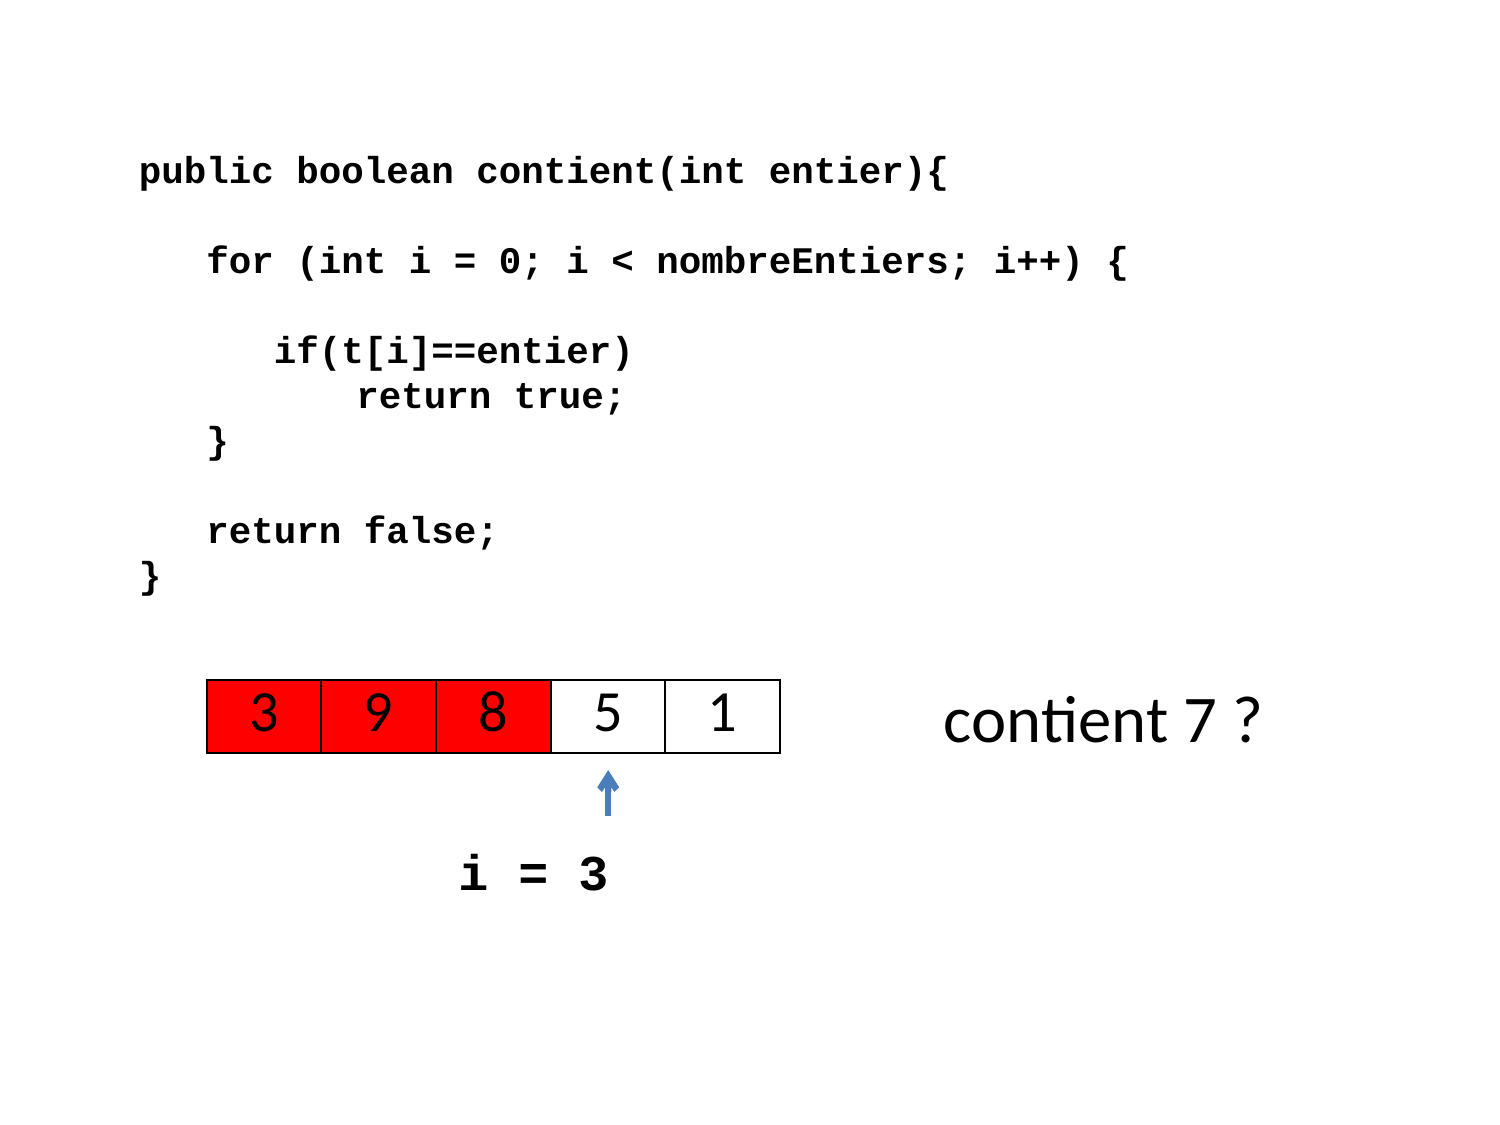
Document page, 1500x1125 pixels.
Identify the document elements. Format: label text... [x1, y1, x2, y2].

table_header 5 [552, 681, 664, 752]
text_box i = 3 [443, 832, 624, 908]
table_header 9 [322, 681, 435, 752]
table_header 1 [666, 681, 779, 752]
text_box contient 7 ? [929, 668, 1279, 764]
table_header 3 [208, 681, 320, 752]
table_header 8 [437, 681, 550, 752]
text_box public boolean contient(int entier){ for (int i = 0; i < nombreEntiers; i++) { if(t[i]==entier) return true; } return false; } [123, 138, 1376, 604]
